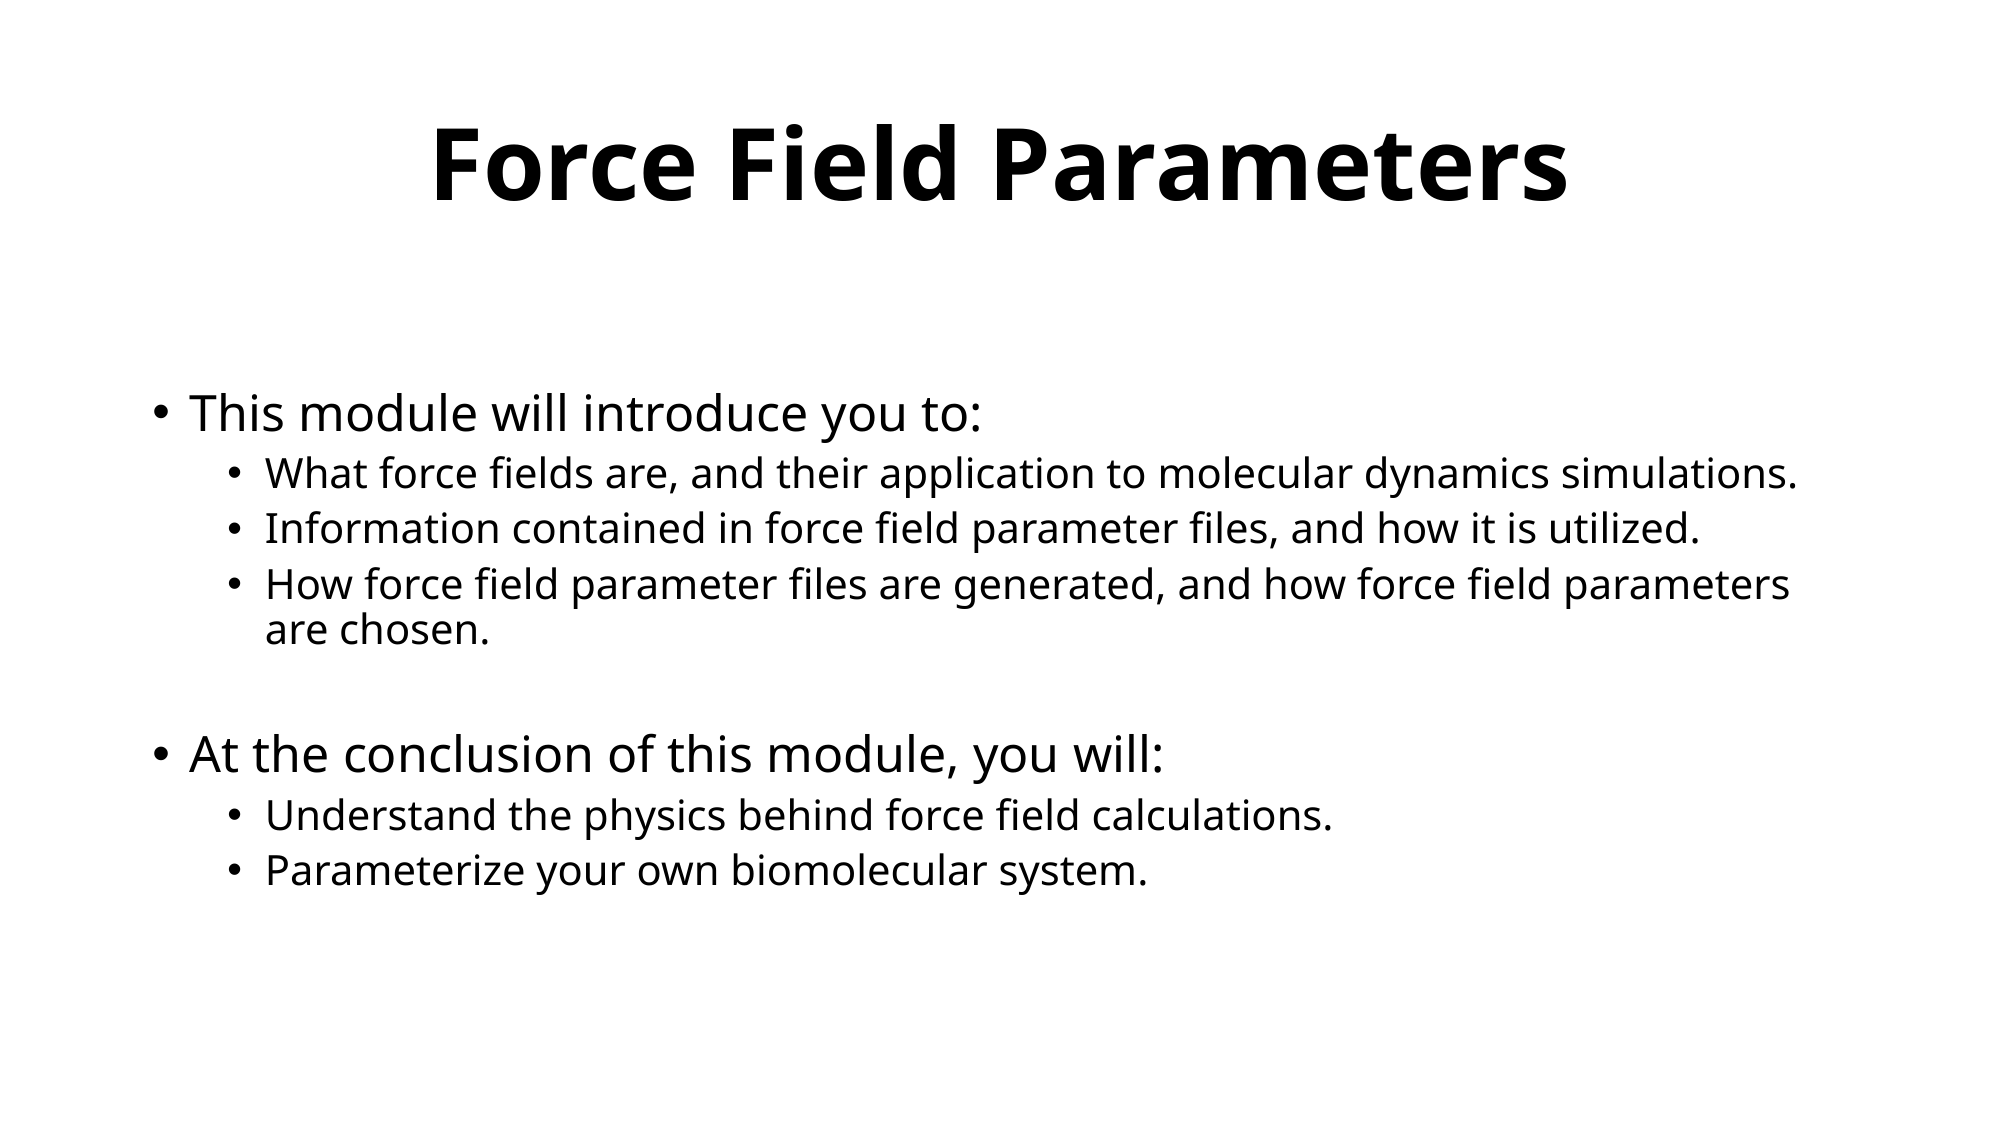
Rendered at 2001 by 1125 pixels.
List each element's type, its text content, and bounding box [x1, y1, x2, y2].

list This module will introduce you to: What force fields are, and their application to molecular dynamics simulations. Information contained in force field parameter files, and how it is utilized. How force field parameter files are generated, and how force field parameters are chosen. At the conclusion of this module, you will: Understand the physics behind force field calculations. Parameterize your own biomolecular system. [137, 299, 1863, 1014]
title Force Field Parameters [137, 59, 1863, 278]
